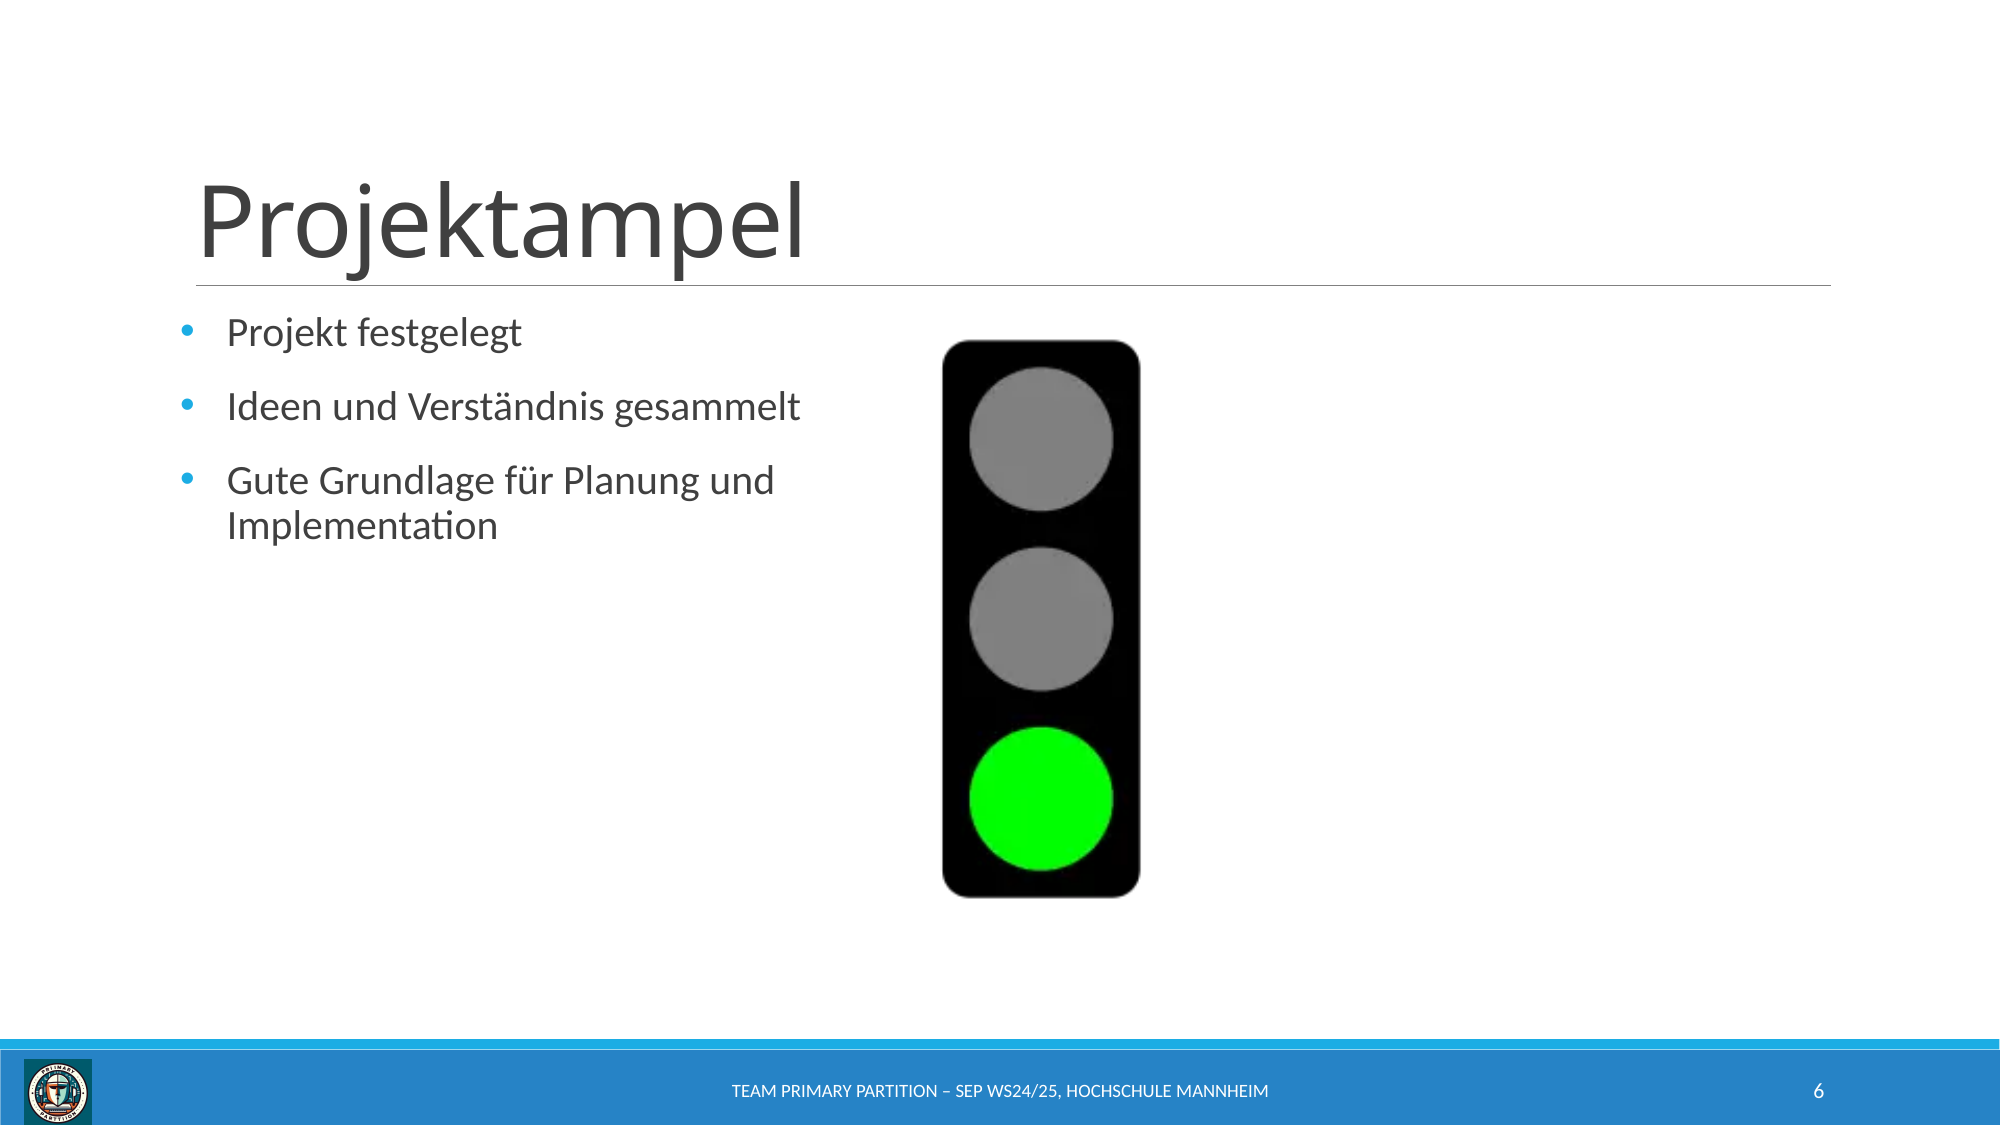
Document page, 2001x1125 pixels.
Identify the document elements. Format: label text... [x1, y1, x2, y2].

footer Team Primary Partition – SEP WS24/25, Hochschule Mannheim [604, 1089, 1396, 1120]
picture [394, 331, 1438, 1079]
picture [23, 1059, 93, 1125]
title Projektampel [180, 47, 1830, 285]
slide_number 6 [1624, 1059, 1840, 1120]
list Projekt festgelegt Ideen und Verständnis gesammelt Gute Grundlage für Planung und Implementation [180, 302, 850, 963]
